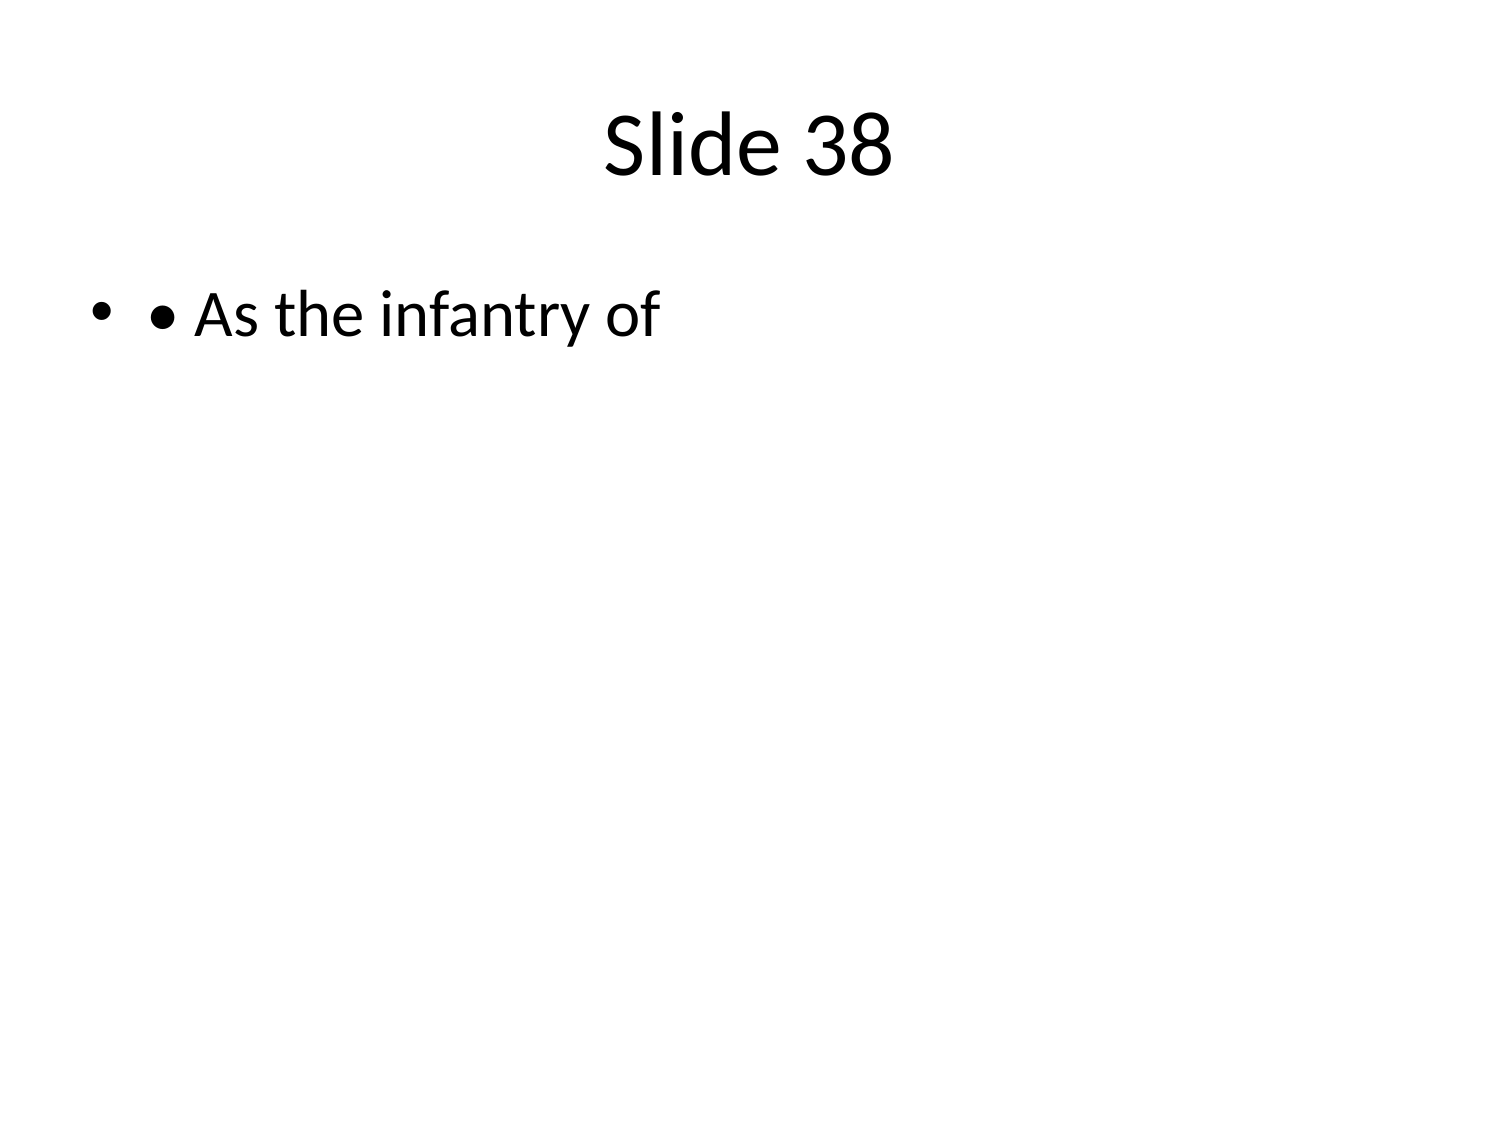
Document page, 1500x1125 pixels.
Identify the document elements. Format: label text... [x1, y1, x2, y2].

title Slide 38 [75, 45, 1425, 233]
list • As the infantry of [75, 262, 1425, 1005]
